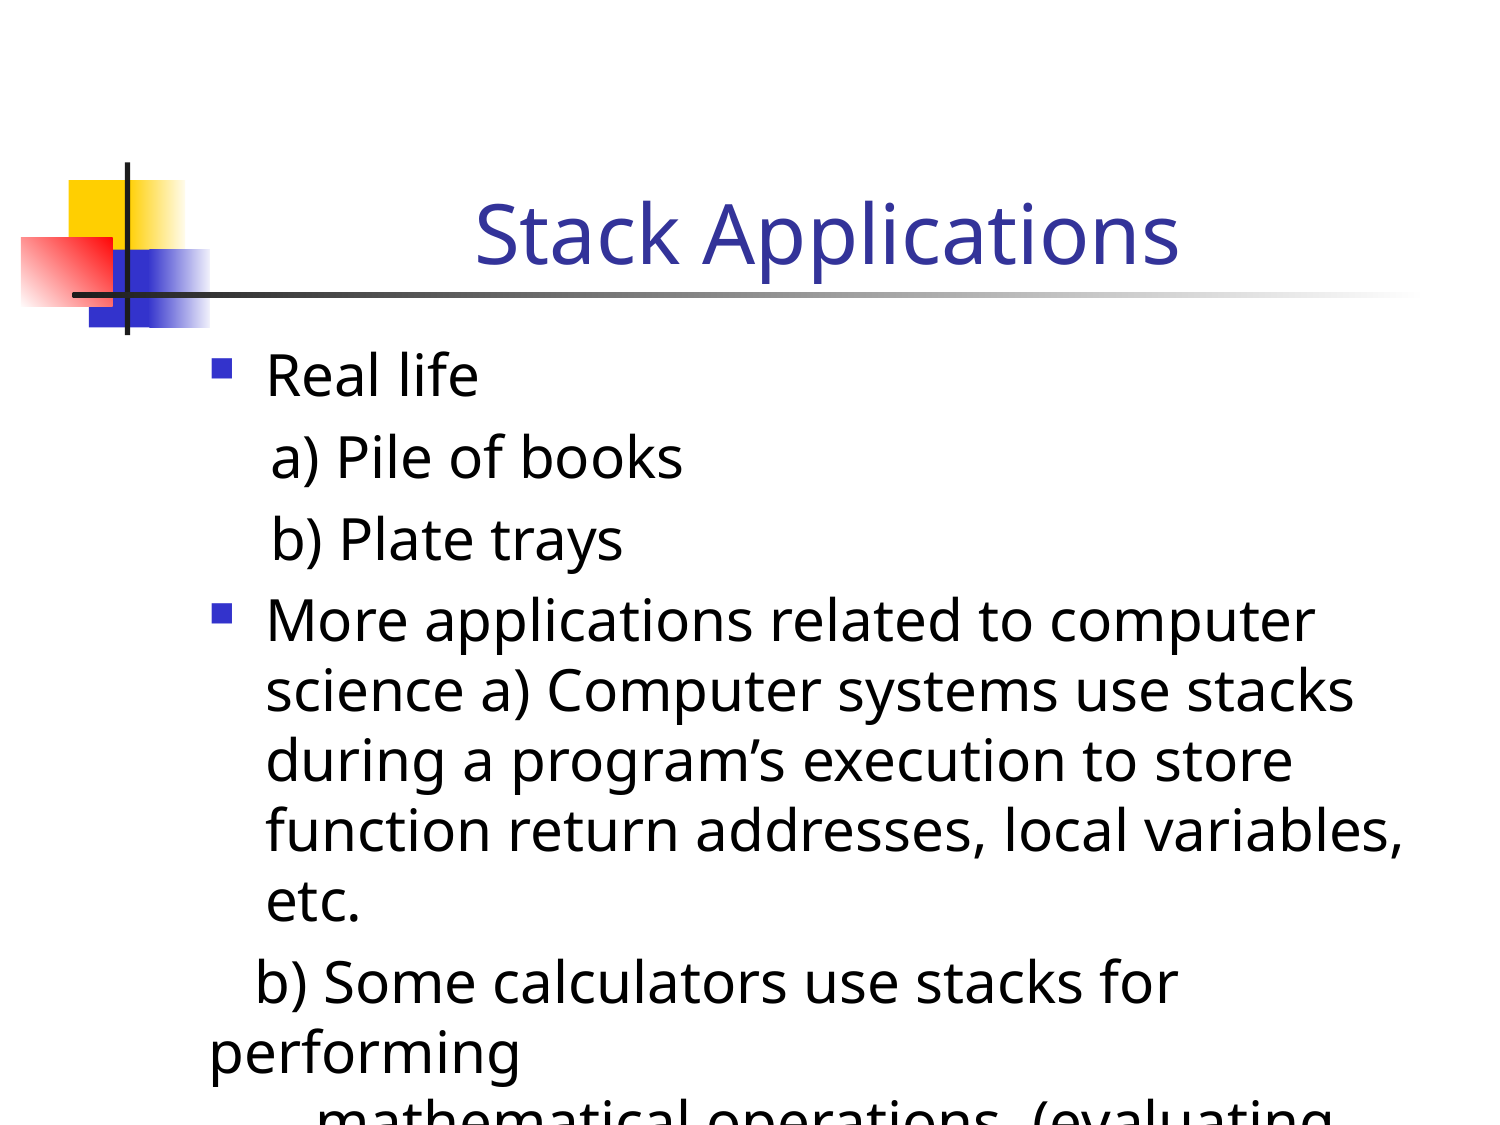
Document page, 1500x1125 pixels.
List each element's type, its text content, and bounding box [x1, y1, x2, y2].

list Real life a) Pile of books b) Plate trays More applications related to computer science a) Computer systems use stacks during a program’s execution to store function return addresses, local variables, etc. b) Some calculators use stacks for performing mathematical operations. (evaluating expressions) [193, 331, 1469, 1100]
title Stack Applications [188, 101, 1468, 289]
